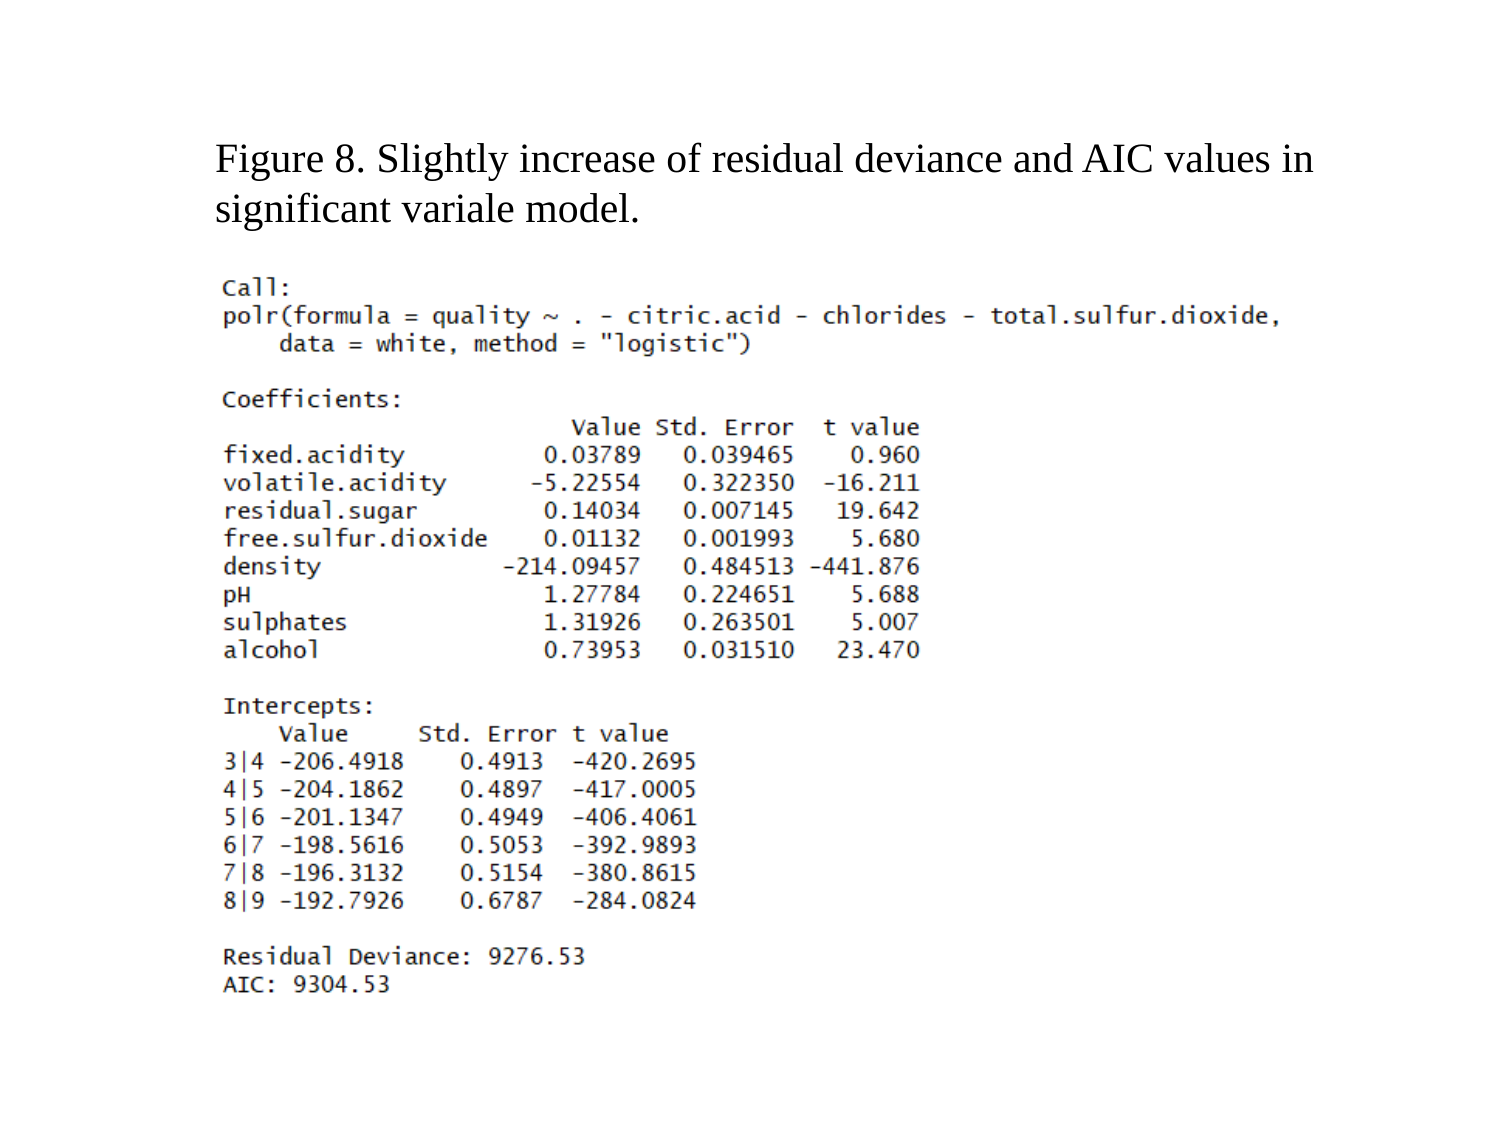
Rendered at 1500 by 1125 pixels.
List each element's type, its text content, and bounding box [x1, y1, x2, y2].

title Figure 8. Slightly increase of residual deviance and AIC values in significant variale model. [200, 87, 1363, 275]
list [211, 262, 1289, 1006]
